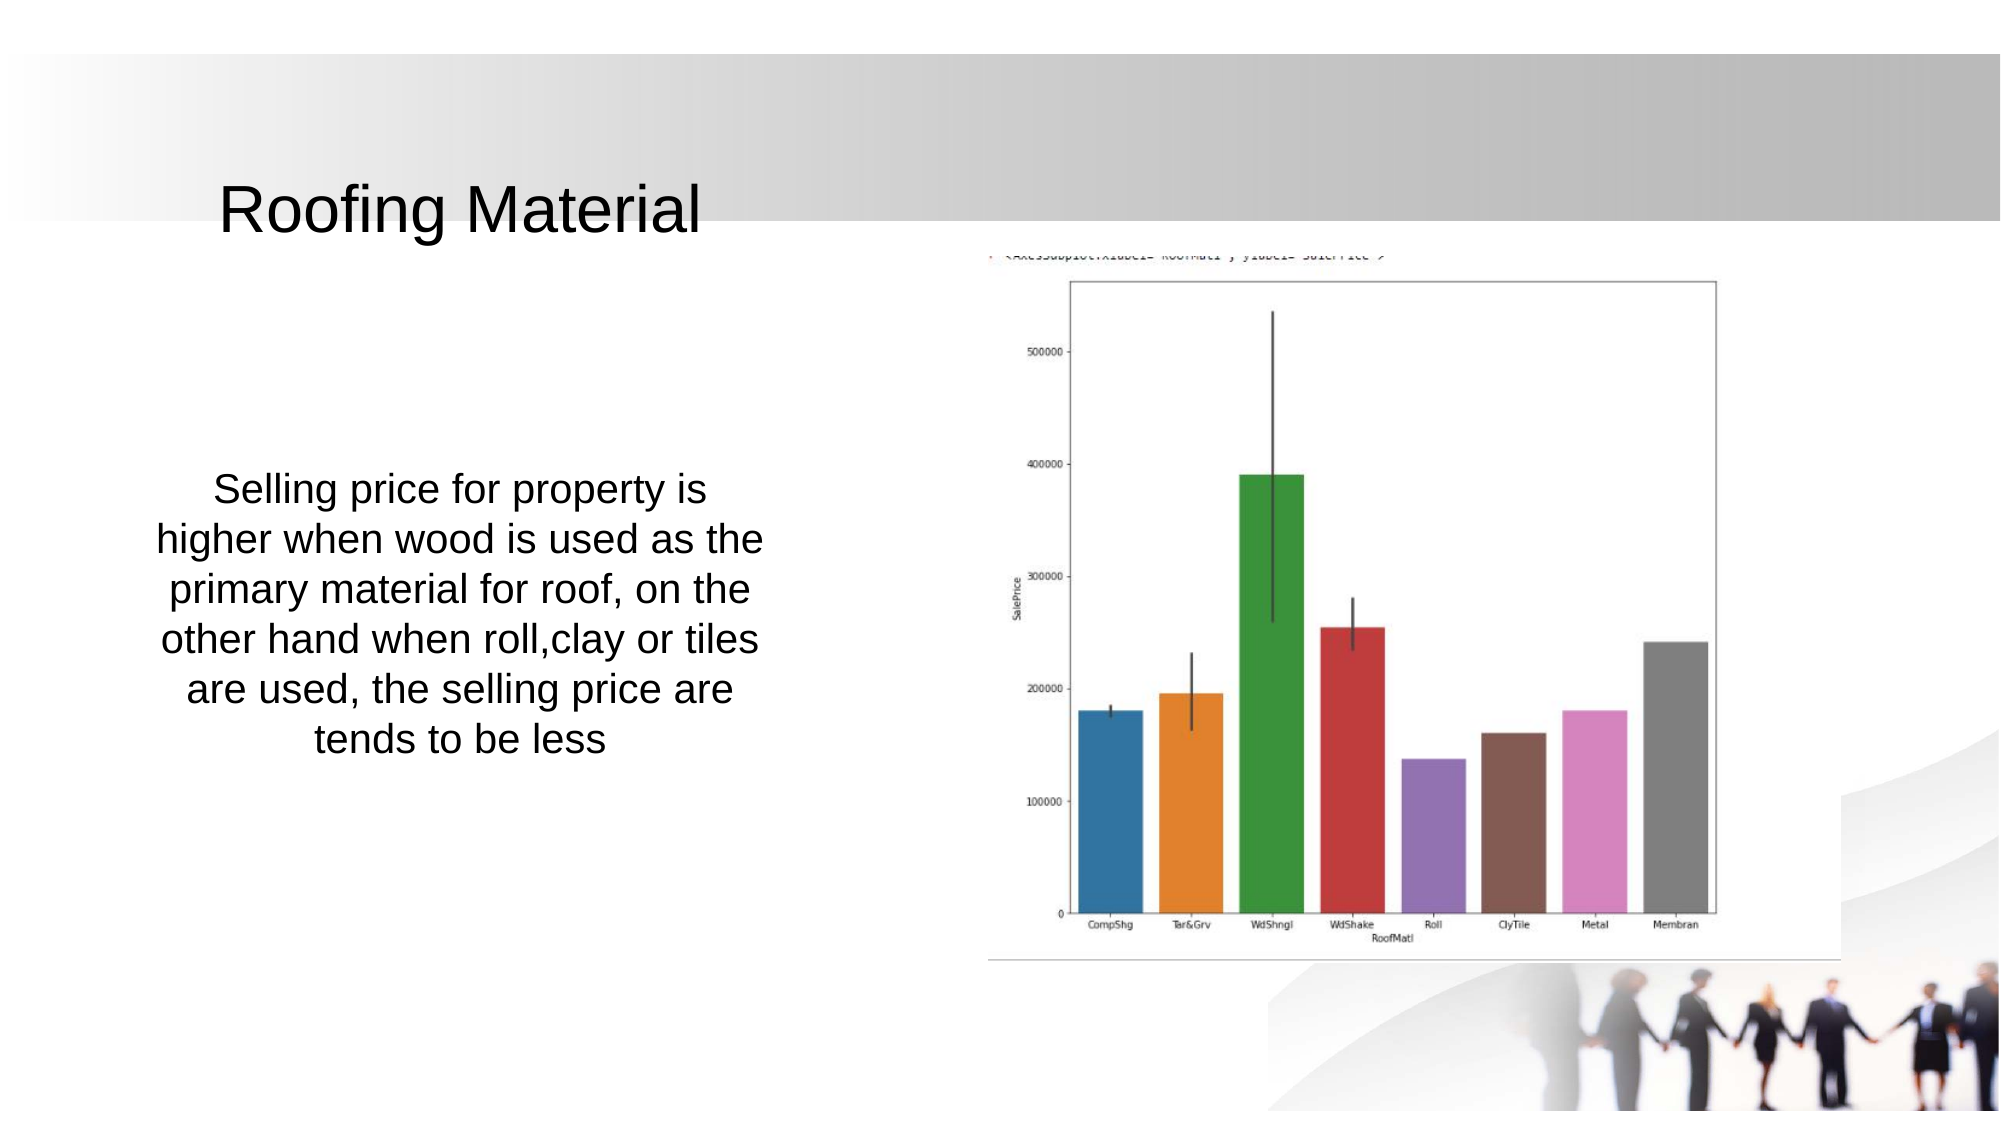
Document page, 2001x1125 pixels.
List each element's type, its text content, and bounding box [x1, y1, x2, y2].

list Selling price for property is higher when wood is used as the primary material for roof, on the other hand when roll,clay or tiles are used, the selling price are tends to be less [137, 337, 784, 963]
picture [1268, 728, 1999, 1111]
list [988, 256, 1842, 963]
title Roofing Material [137, 74, 784, 337]
